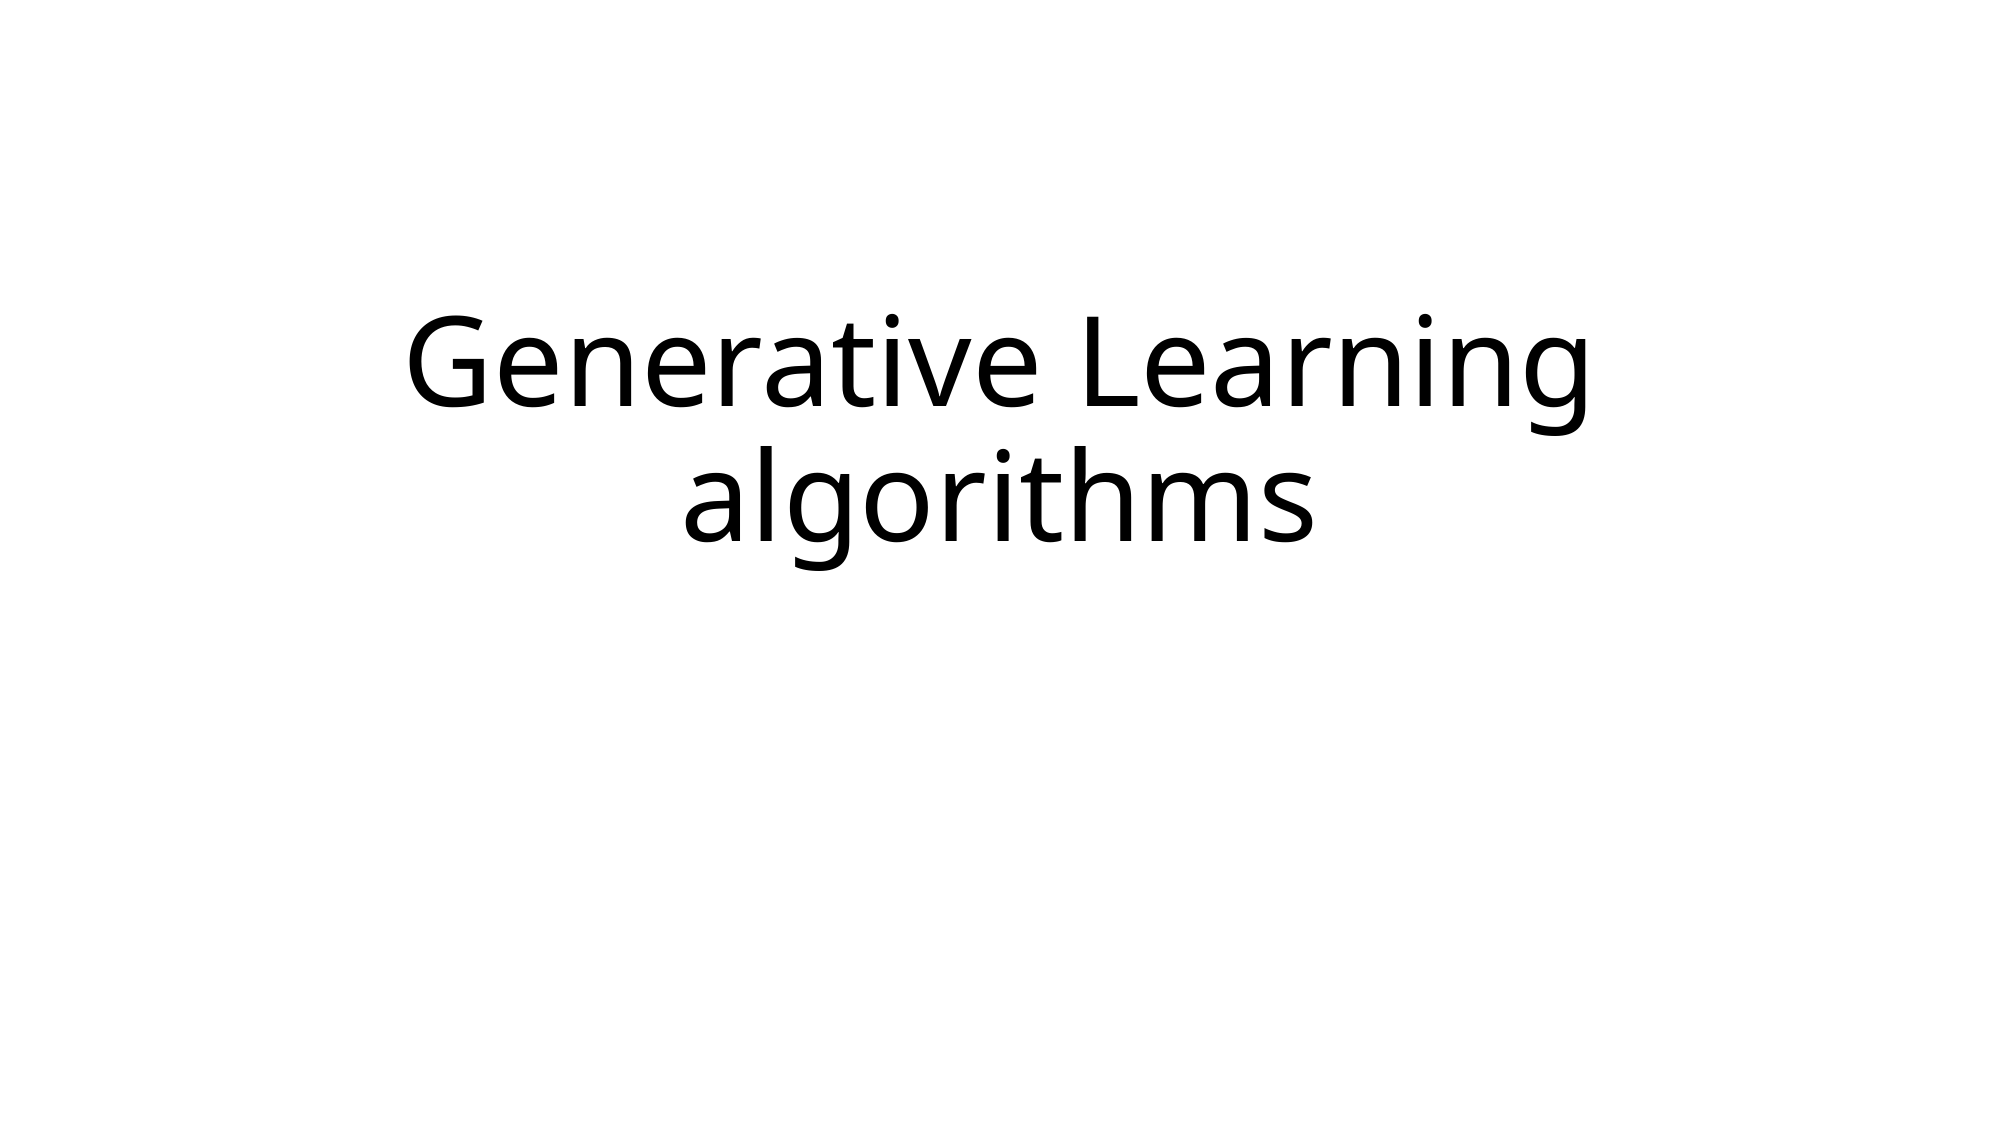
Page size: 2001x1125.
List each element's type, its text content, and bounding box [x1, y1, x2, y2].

title Generative Learning algorithms [249, 184, 1750, 576]
